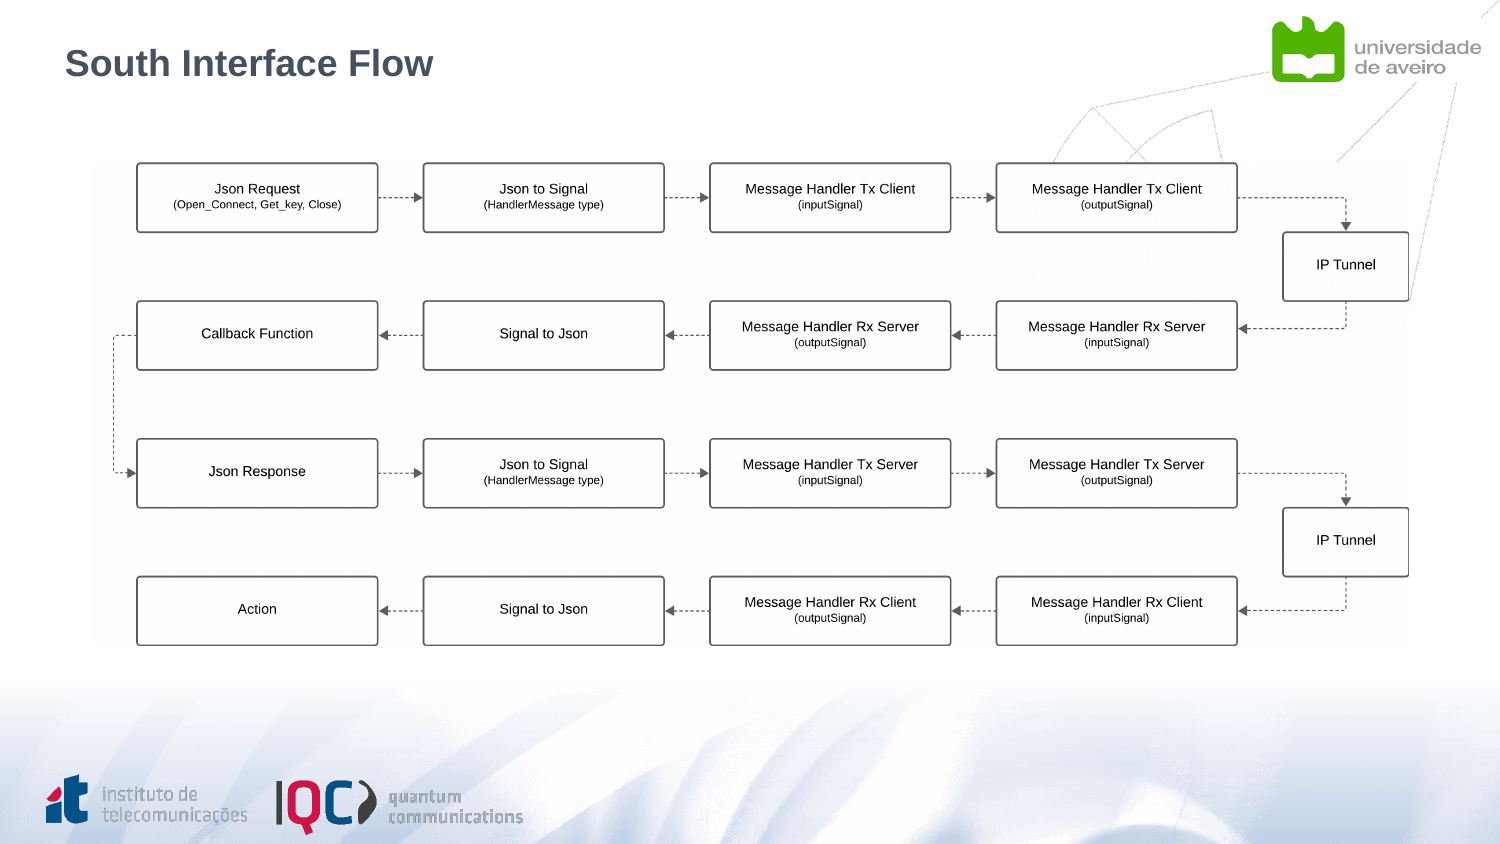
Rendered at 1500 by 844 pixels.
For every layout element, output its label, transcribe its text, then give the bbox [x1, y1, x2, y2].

title South Interface Flow [53, 17, 1414, 106]
picture [0, 0, 1500, 844]
